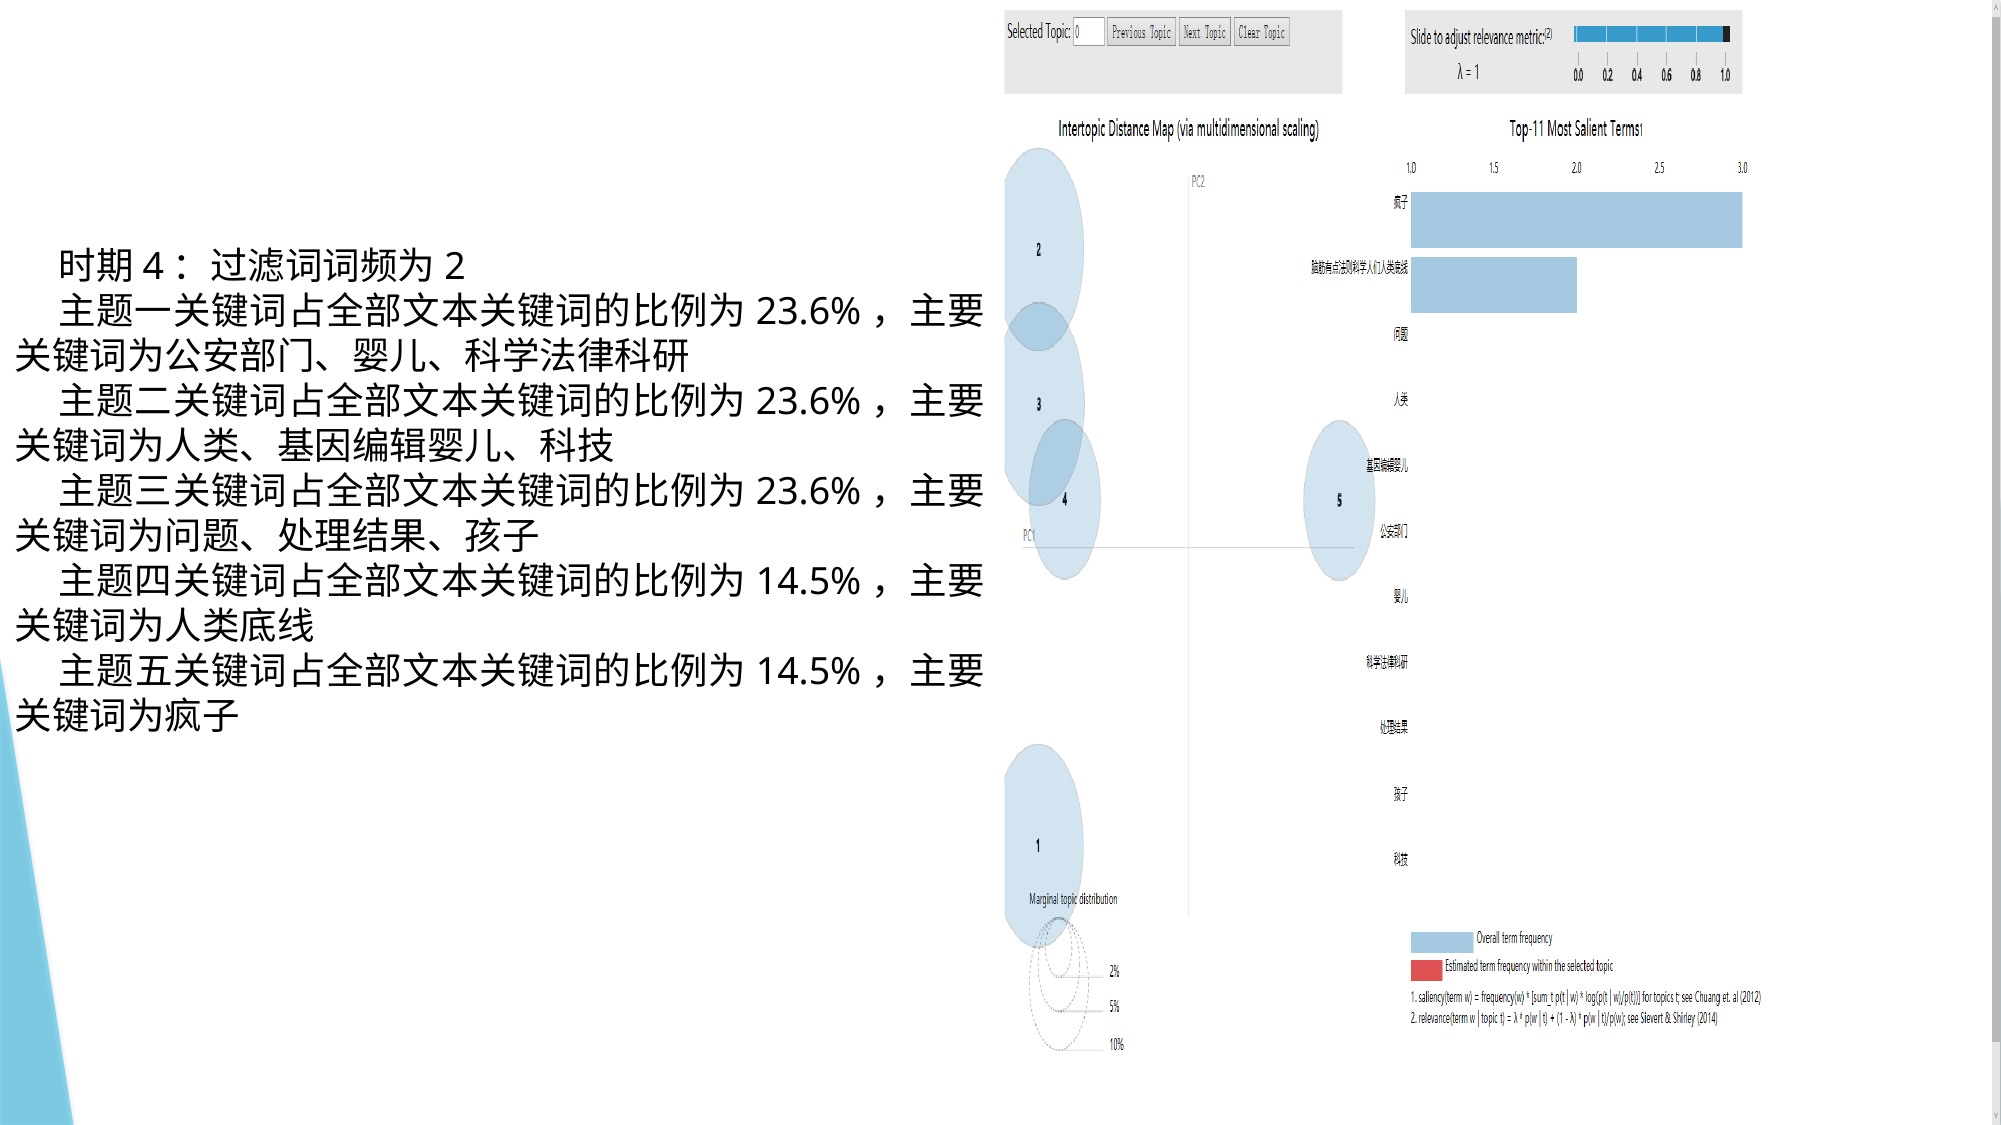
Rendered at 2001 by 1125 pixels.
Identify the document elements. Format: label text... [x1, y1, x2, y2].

text_box 时期4：过滤词词频为2 主题一关键词占全部文本关键词的比例为23.6%，主要关键词为公安部门、婴儿、科学法律科研 主题二关键词占全部文本关键词的比例为23.6%，主要关键词为人类、基因编辑婴儿、科技 主题三关键词占全部文本关键词的比例为23.6%，主要关键词为问题、处理结果、孩子 主题四关键词占全部文本关键词的比例为14.5%，主要关键词为人类底线 主题五关键词占全部文本关键词的比例为14.5%，主要关键词为疯子 [0, 234, 994, 745]
picture [999, 0, 2000, 1125]
